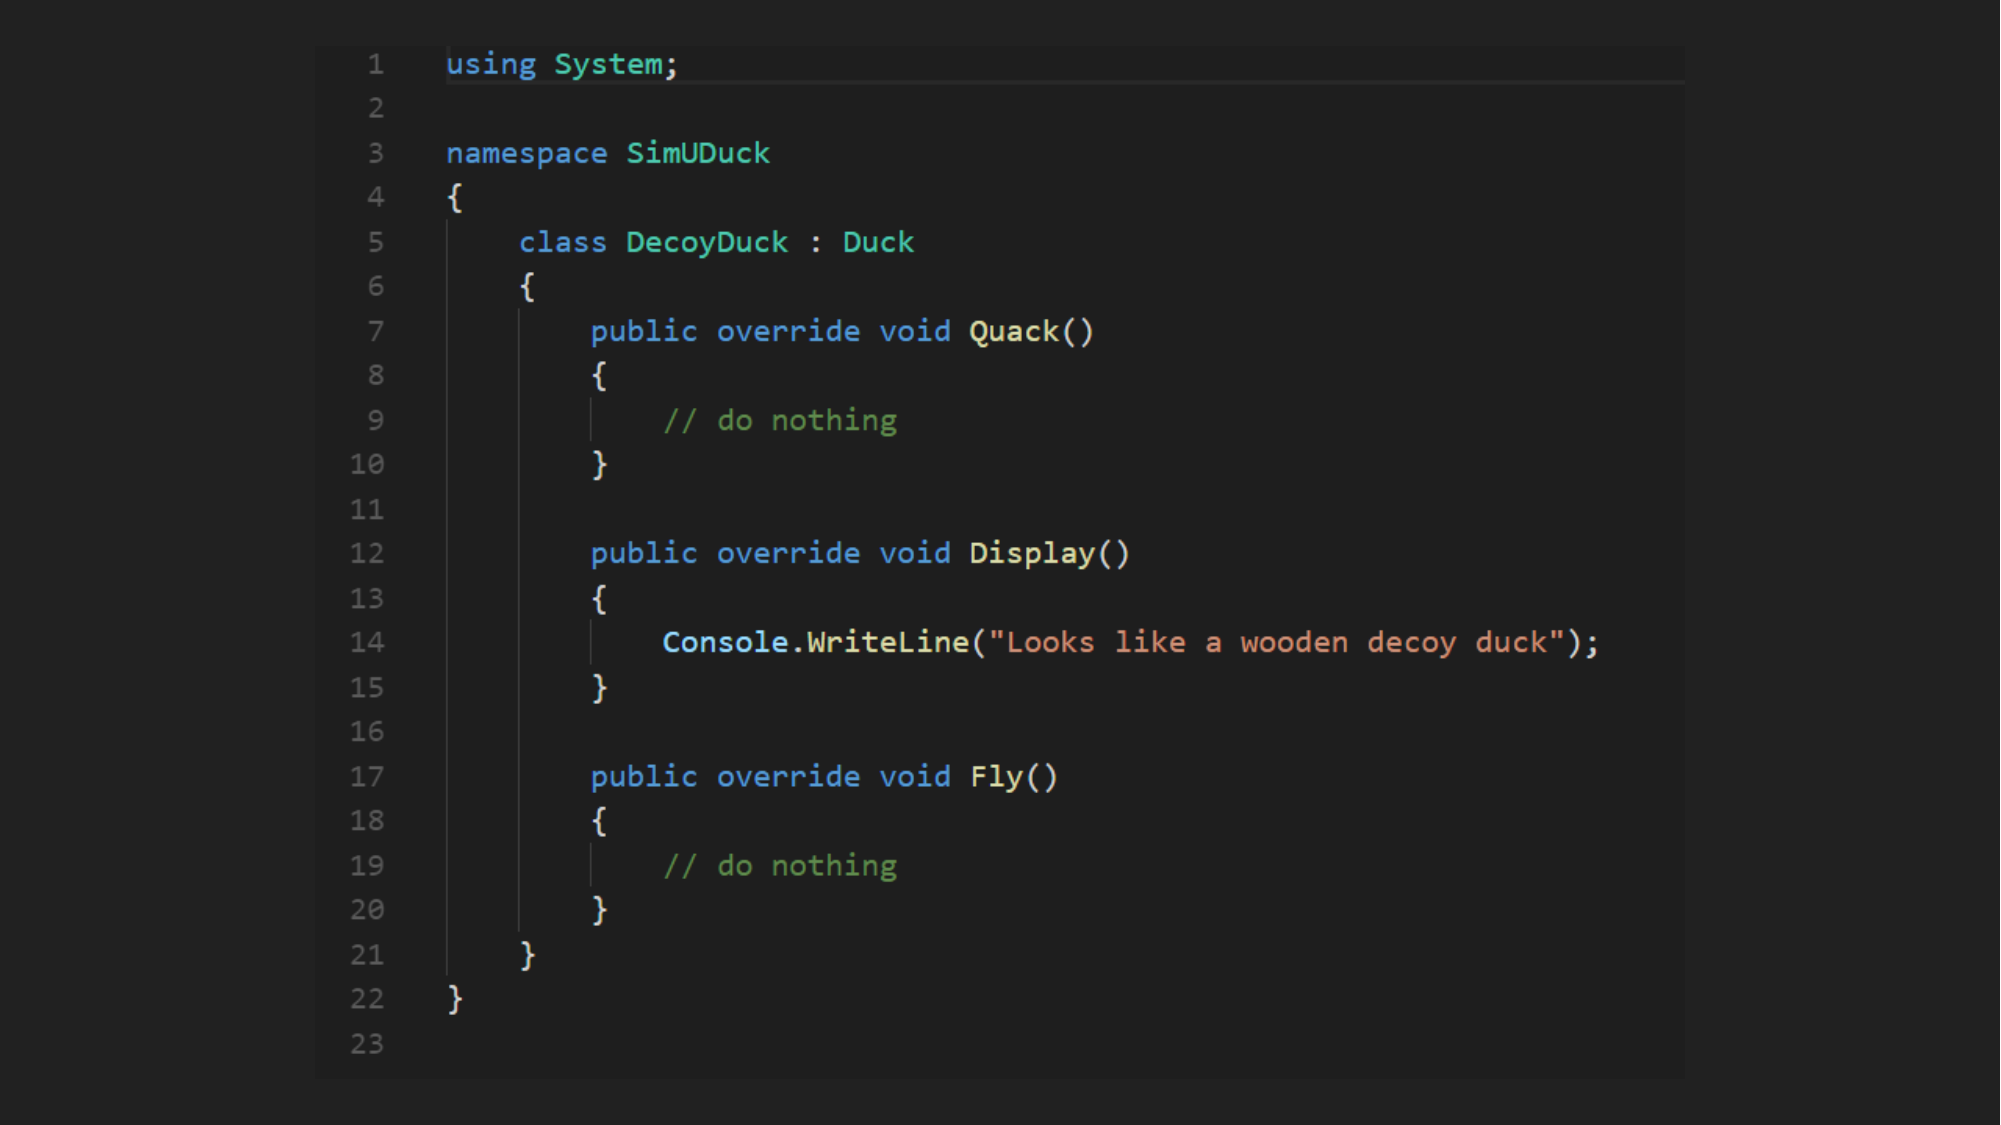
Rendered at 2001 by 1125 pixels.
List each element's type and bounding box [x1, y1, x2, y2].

picture [315, 45, 1685, 1080]
